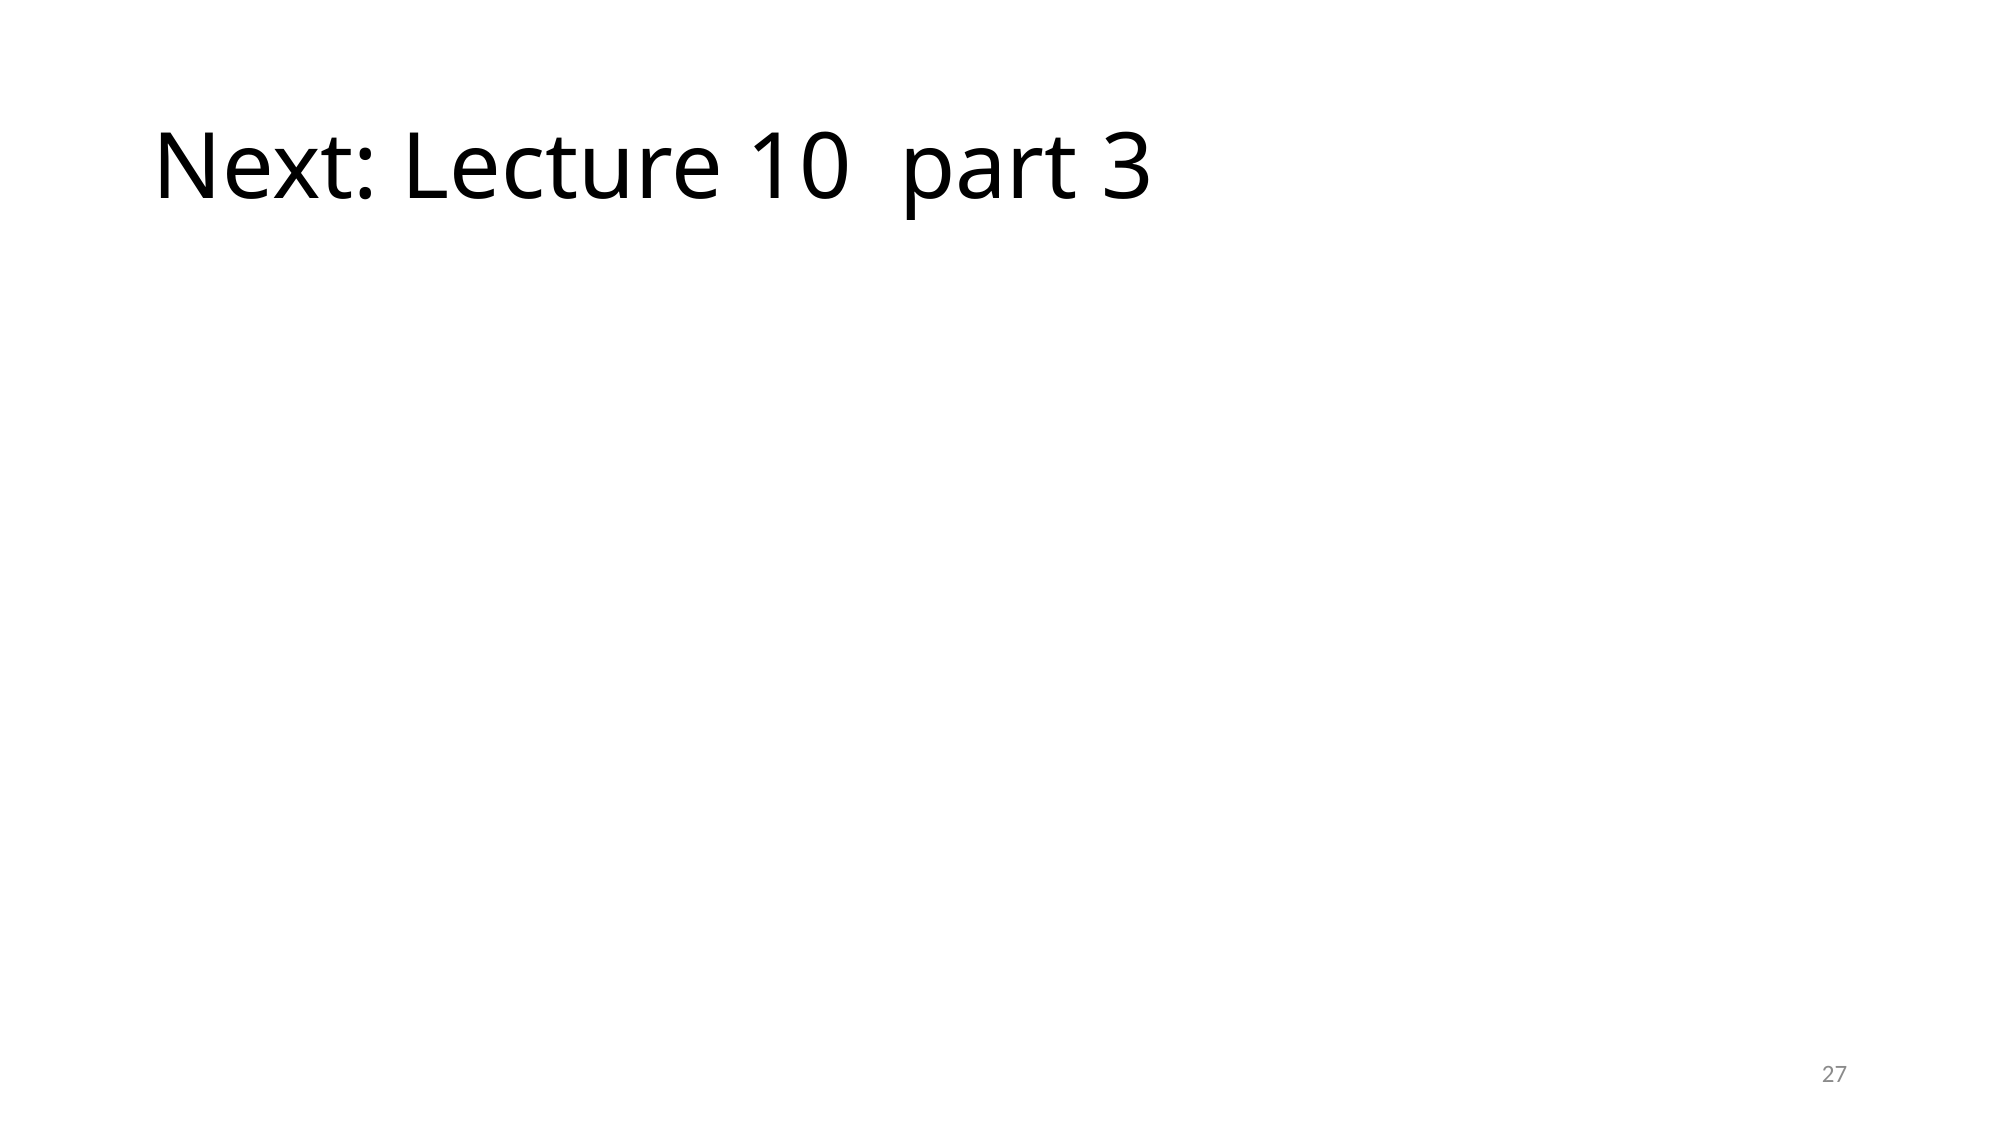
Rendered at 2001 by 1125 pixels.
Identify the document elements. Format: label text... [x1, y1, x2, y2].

slide_number 27 [1412, 1042, 1863, 1103]
title Next: Lecture 10 part 3 [137, 59, 1863, 278]
